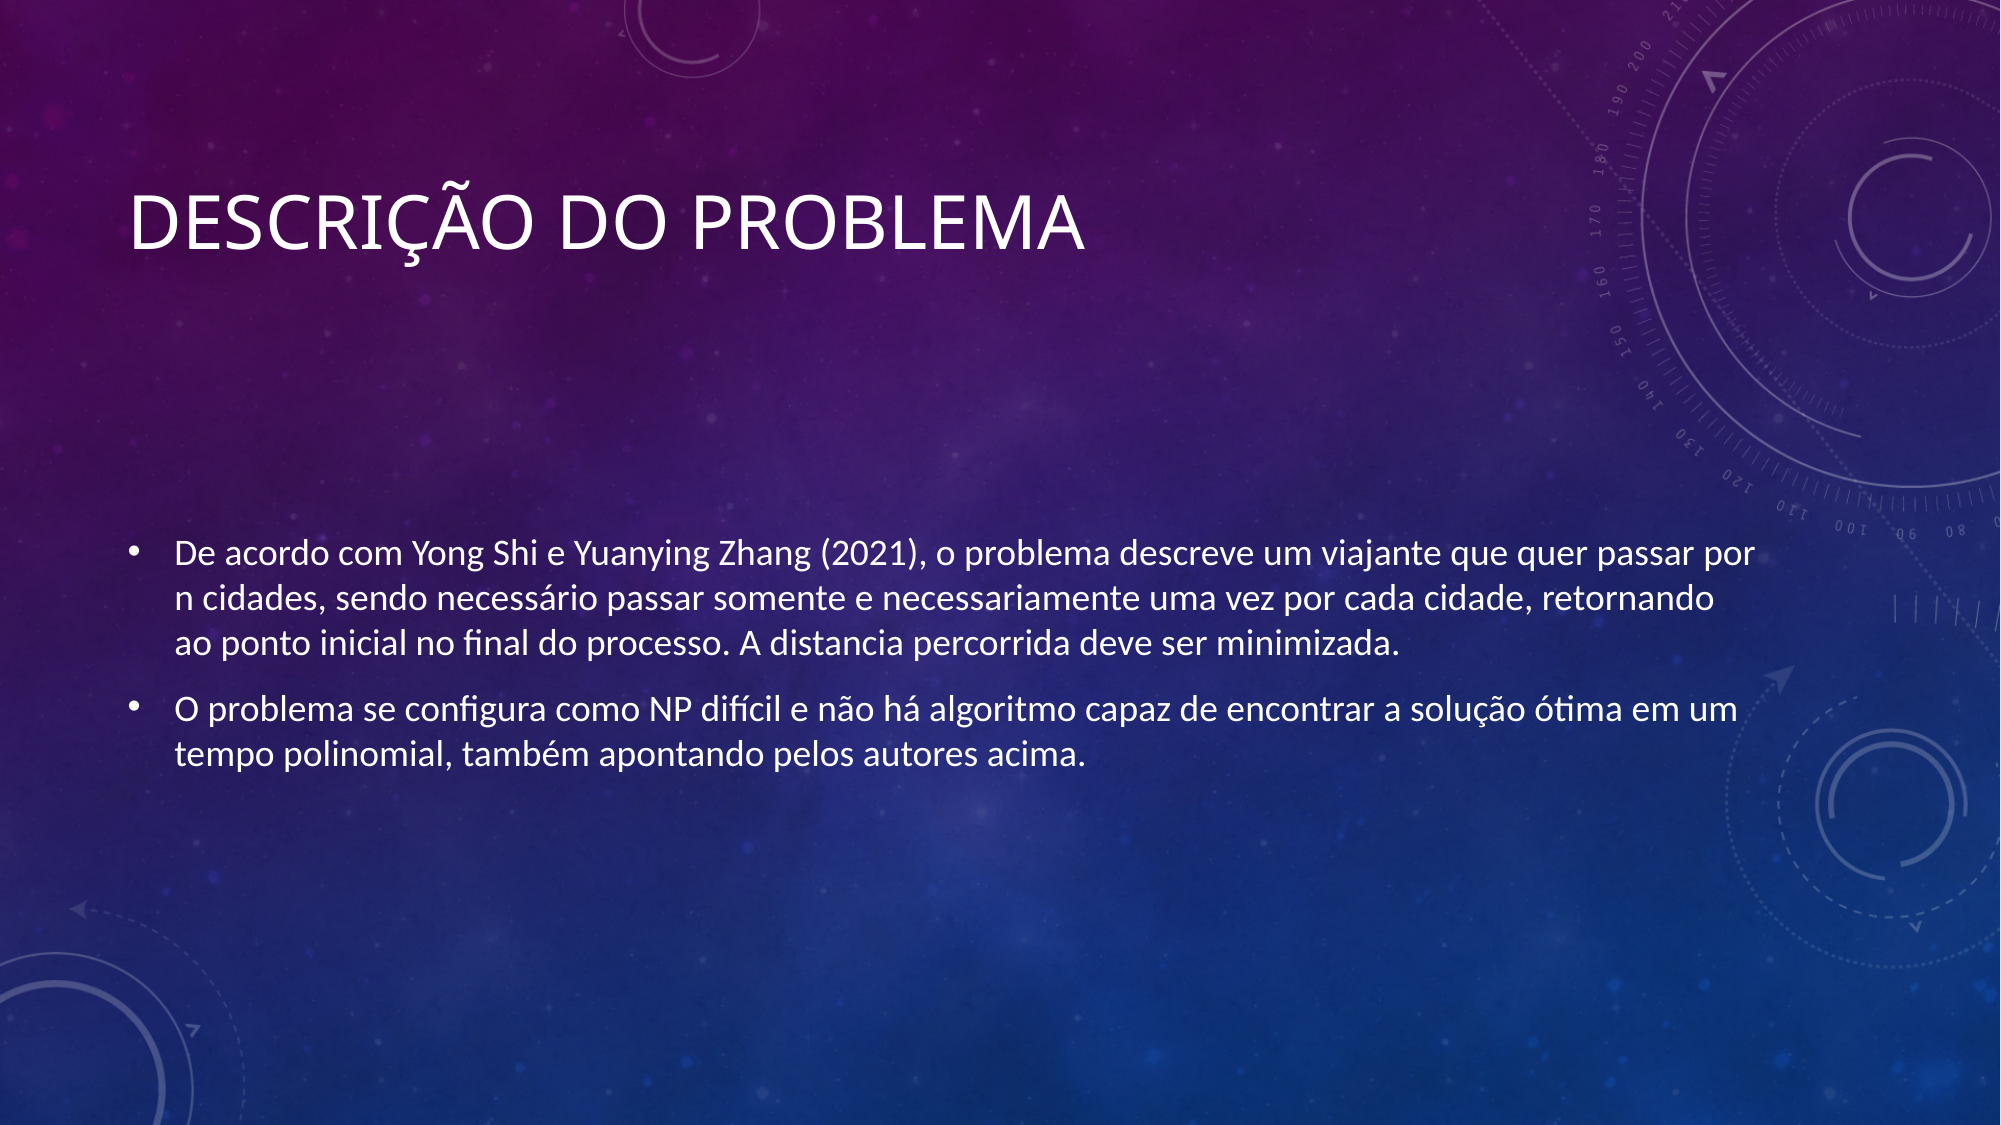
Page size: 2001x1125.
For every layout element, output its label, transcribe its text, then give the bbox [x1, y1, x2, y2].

list De acordo com Yong Shi e Yuanying Zhang (2021), o problema descreve um viajante que quer passar por n cidades, sendo necessário passar somente e necessariamente uma vez por cada cidade, retornando ao ponto inicial no final do processo. A distancia percorrida deve ser minimizada. O problema se configura como NP difícil e não há algoritmo capaz de encontrar a solução ótima em um tempo polinomial, também apontando pelos autores acima. [112, 351, 1775, 950]
title Descrição do problema [112, 99, 1775, 339]
picture [0, 0, 2001, 1125]
